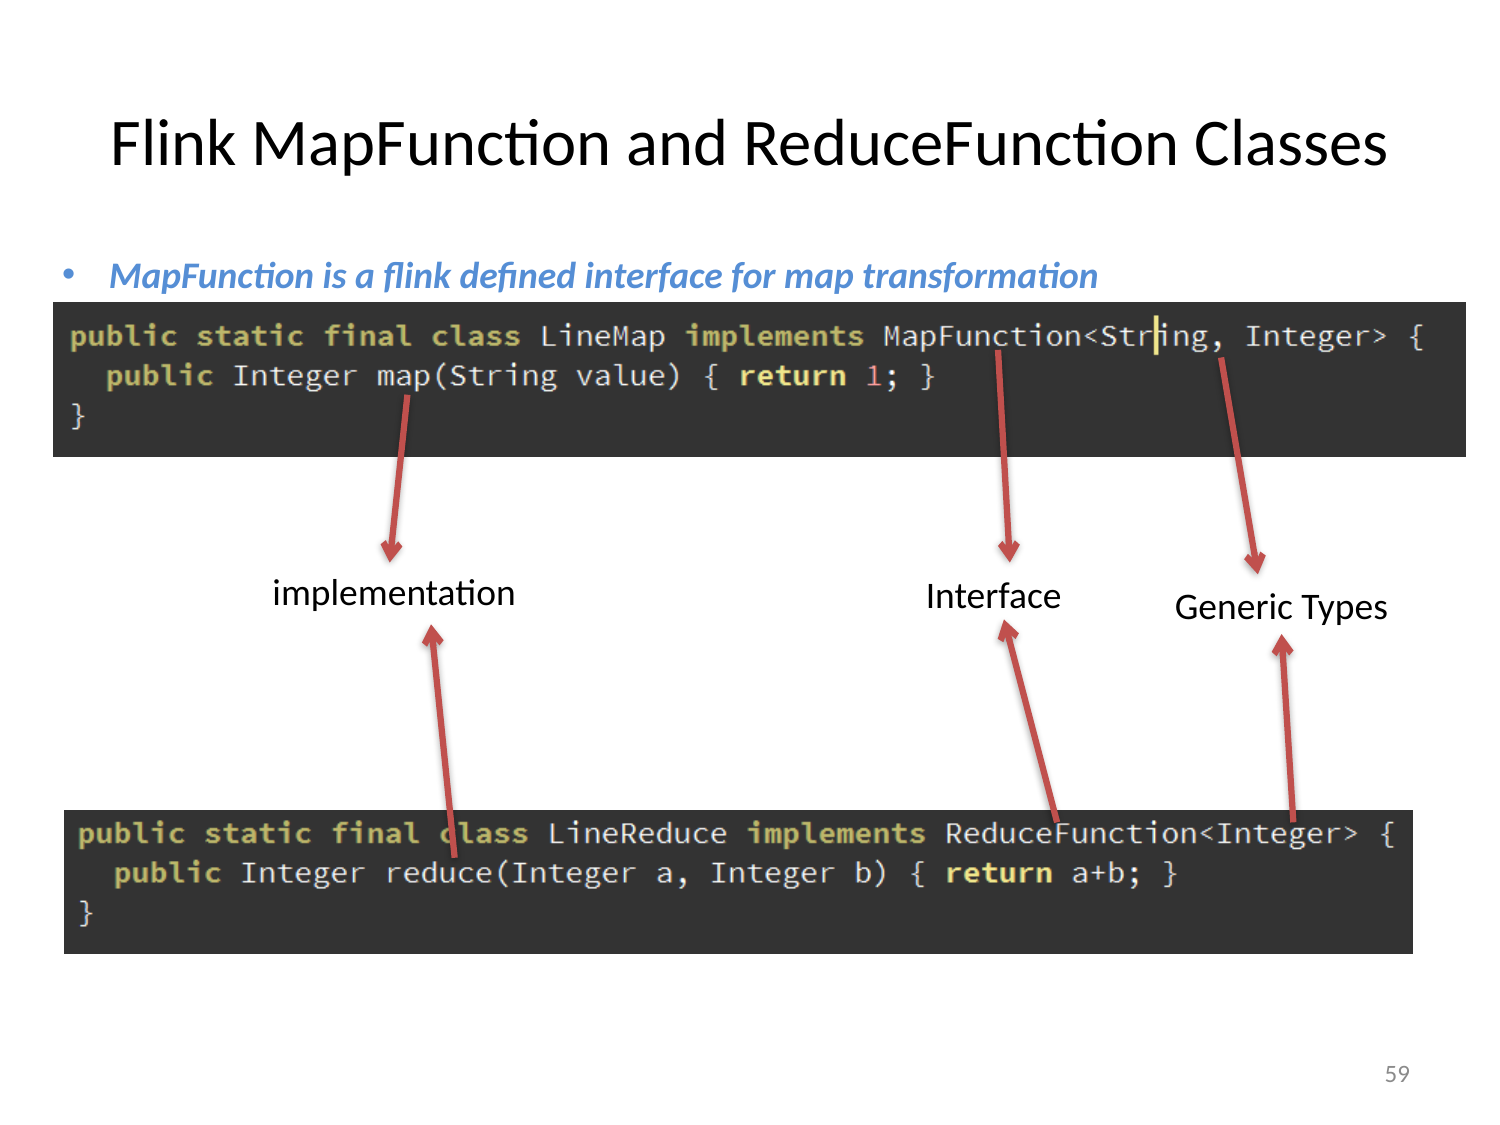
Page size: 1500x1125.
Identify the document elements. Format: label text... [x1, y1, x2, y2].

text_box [1003, 619, 1058, 823]
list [52, 302, 1466, 457]
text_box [1281, 634, 1294, 823]
text_box MapFunction is a flink defined interface for map transformation [47, 244, 1424, 304]
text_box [389, 394, 408, 563]
title Flink MapFunction and ReduceFunction Classes [75, 45, 1425, 233]
text_box Interface [844, 563, 1152, 624]
text_box implementation [203, 560, 594, 621]
slide_number 59 [1074, 1042, 1425, 1103]
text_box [997, 349, 1010, 563]
text_box Generic Types [1128, 574, 1436, 634]
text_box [430, 624, 455, 859]
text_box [1220, 357, 1259, 575]
picture [64, 810, 1414, 954]
